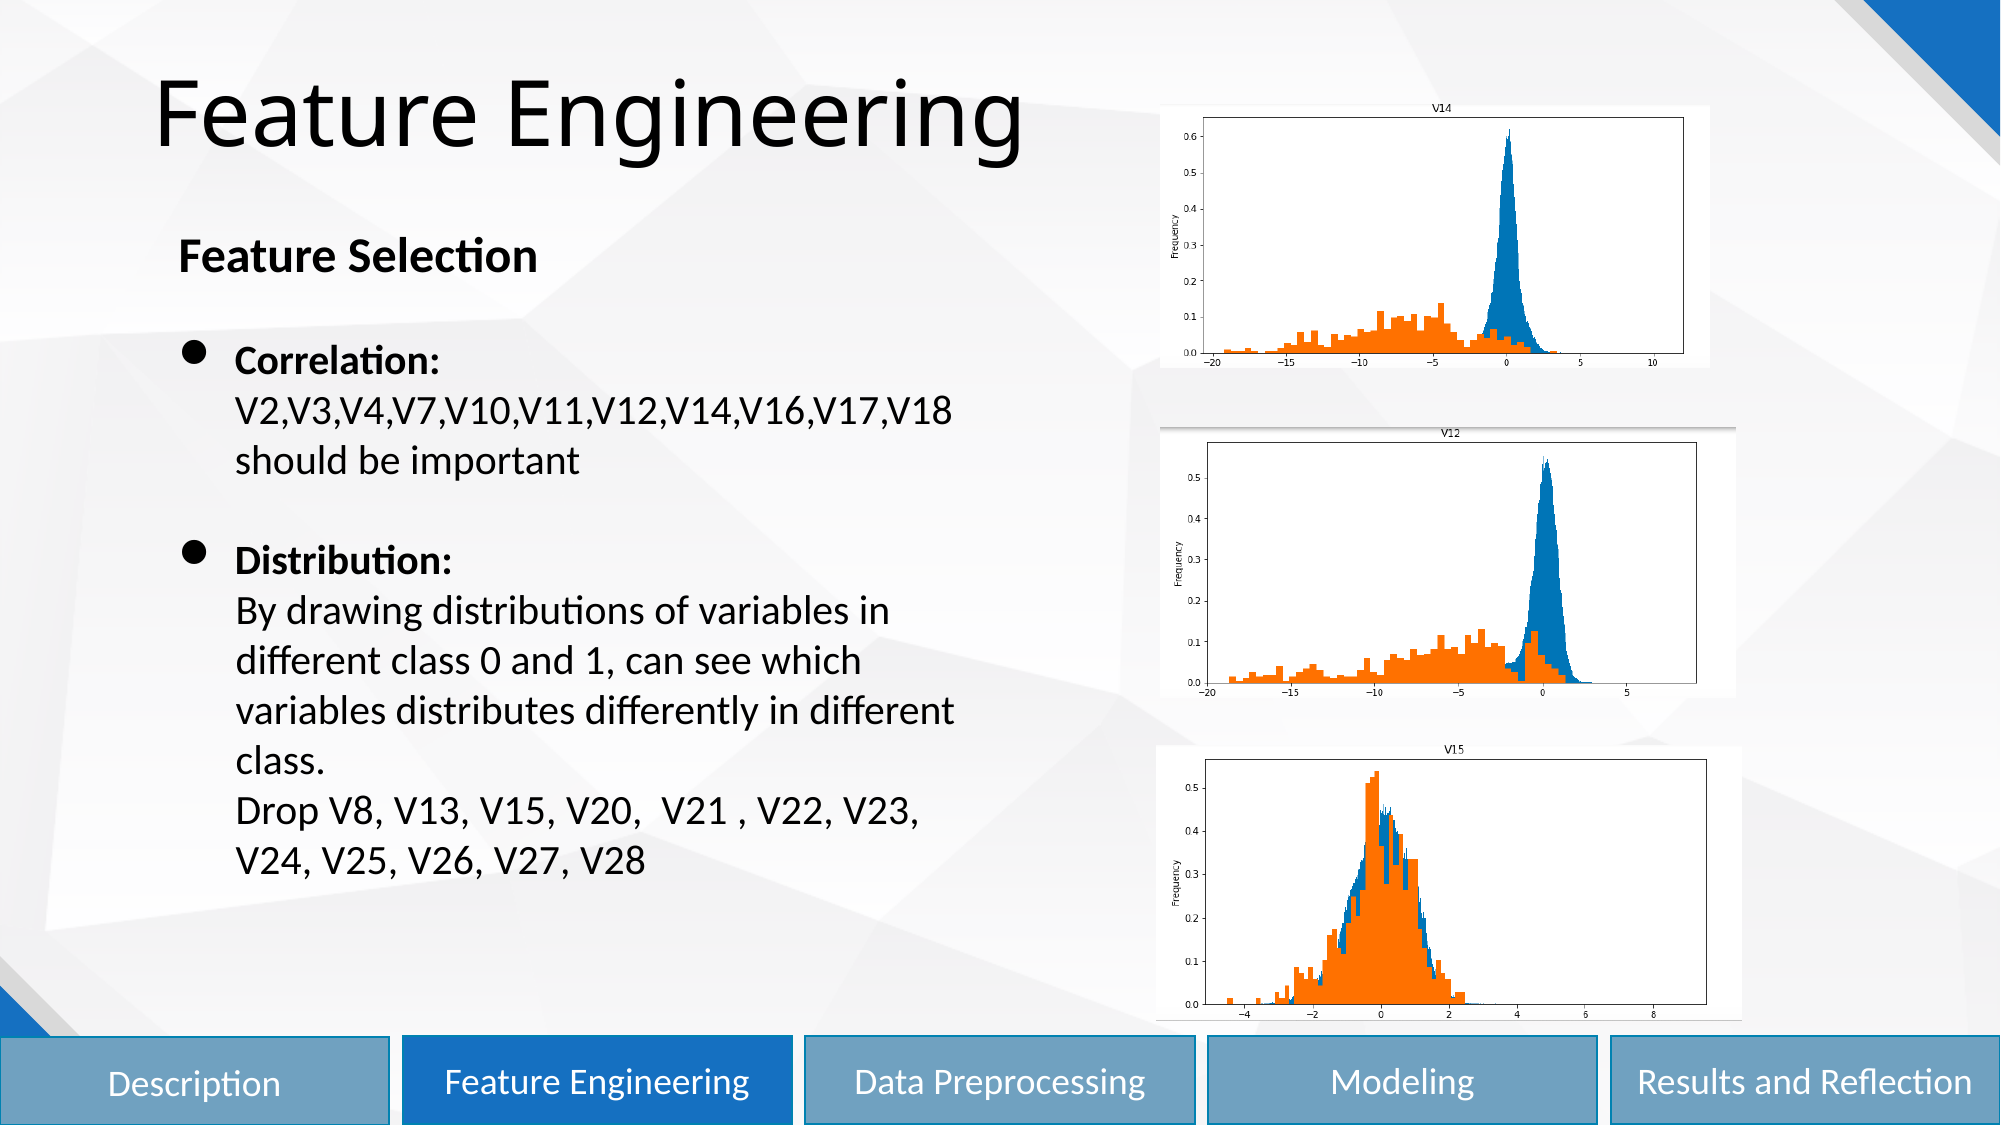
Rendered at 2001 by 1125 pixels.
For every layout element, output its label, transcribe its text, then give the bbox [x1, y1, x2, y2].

text_box Results and Reflection [1610, 1035, 2000, 1125]
picture [0, 0, 2000, 1125]
text_box Modeling [1207, 1035, 1598, 1125]
title Feature Engineering [137, 59, 1863, 278]
text_box Feature Selection Correlation: V2,V3,V4,V7,V10,V11,V12,V14,V16,V17,V18 should be important Distribution: By drawing distributions of variables in different class 0 and 1, can see which variables distributes differently in different class. Drop V8, V13, V15, V20, V21 , V22, V23, V24, V25, V26, V27, V28 [163, 215, 1000, 1125]
text_box Description [0, 1036, 390, 1125]
text_box Data Preprocessing [804, 1035, 1196, 1125]
text_box Feature Engineering [402, 1035, 793, 1125]
